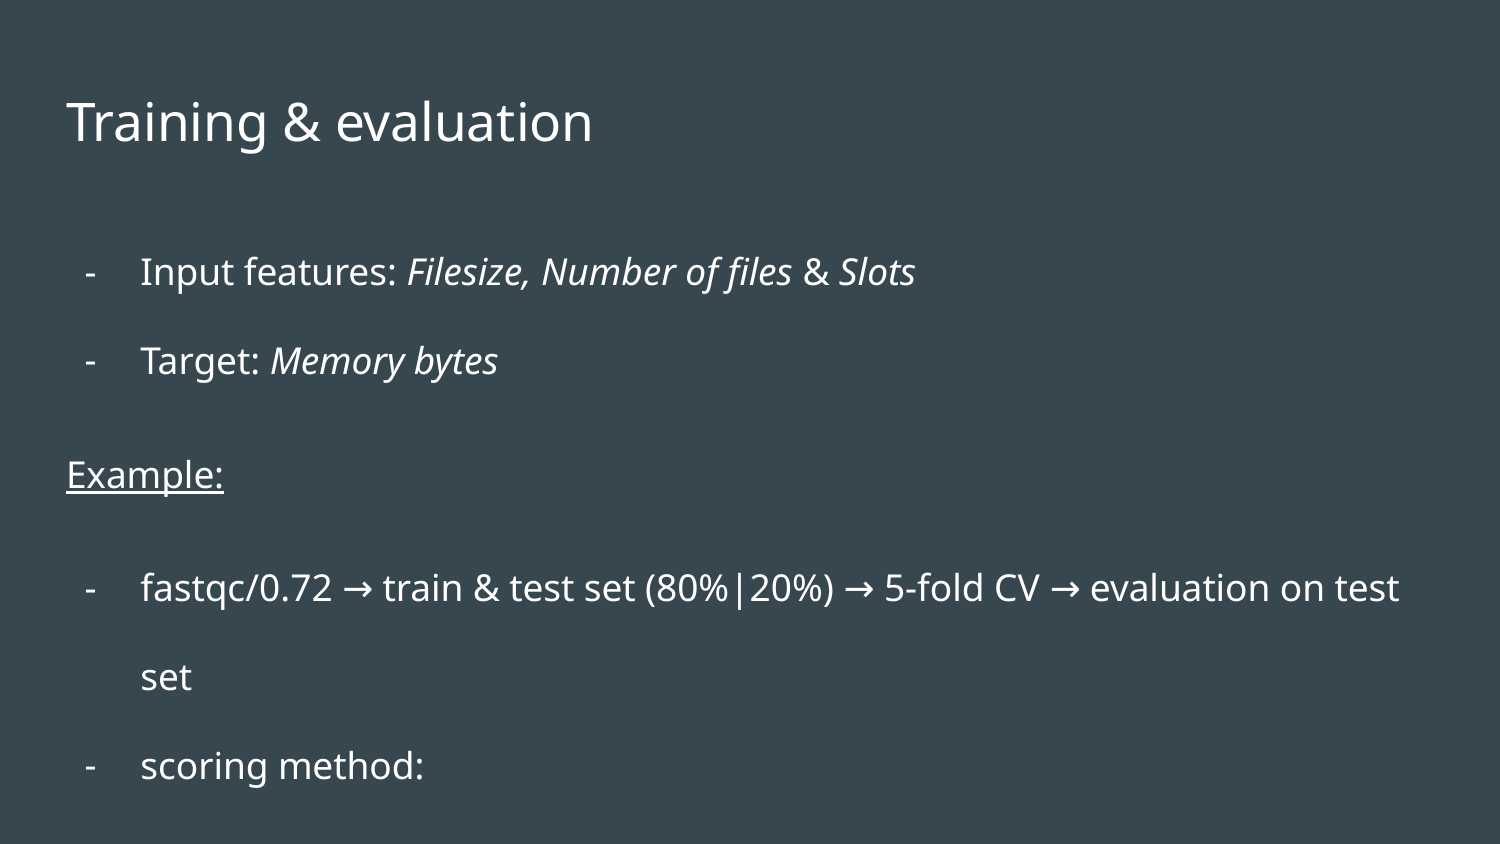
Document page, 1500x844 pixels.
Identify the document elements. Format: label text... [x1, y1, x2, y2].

title Training & evaluation [51, 72, 1449, 167]
